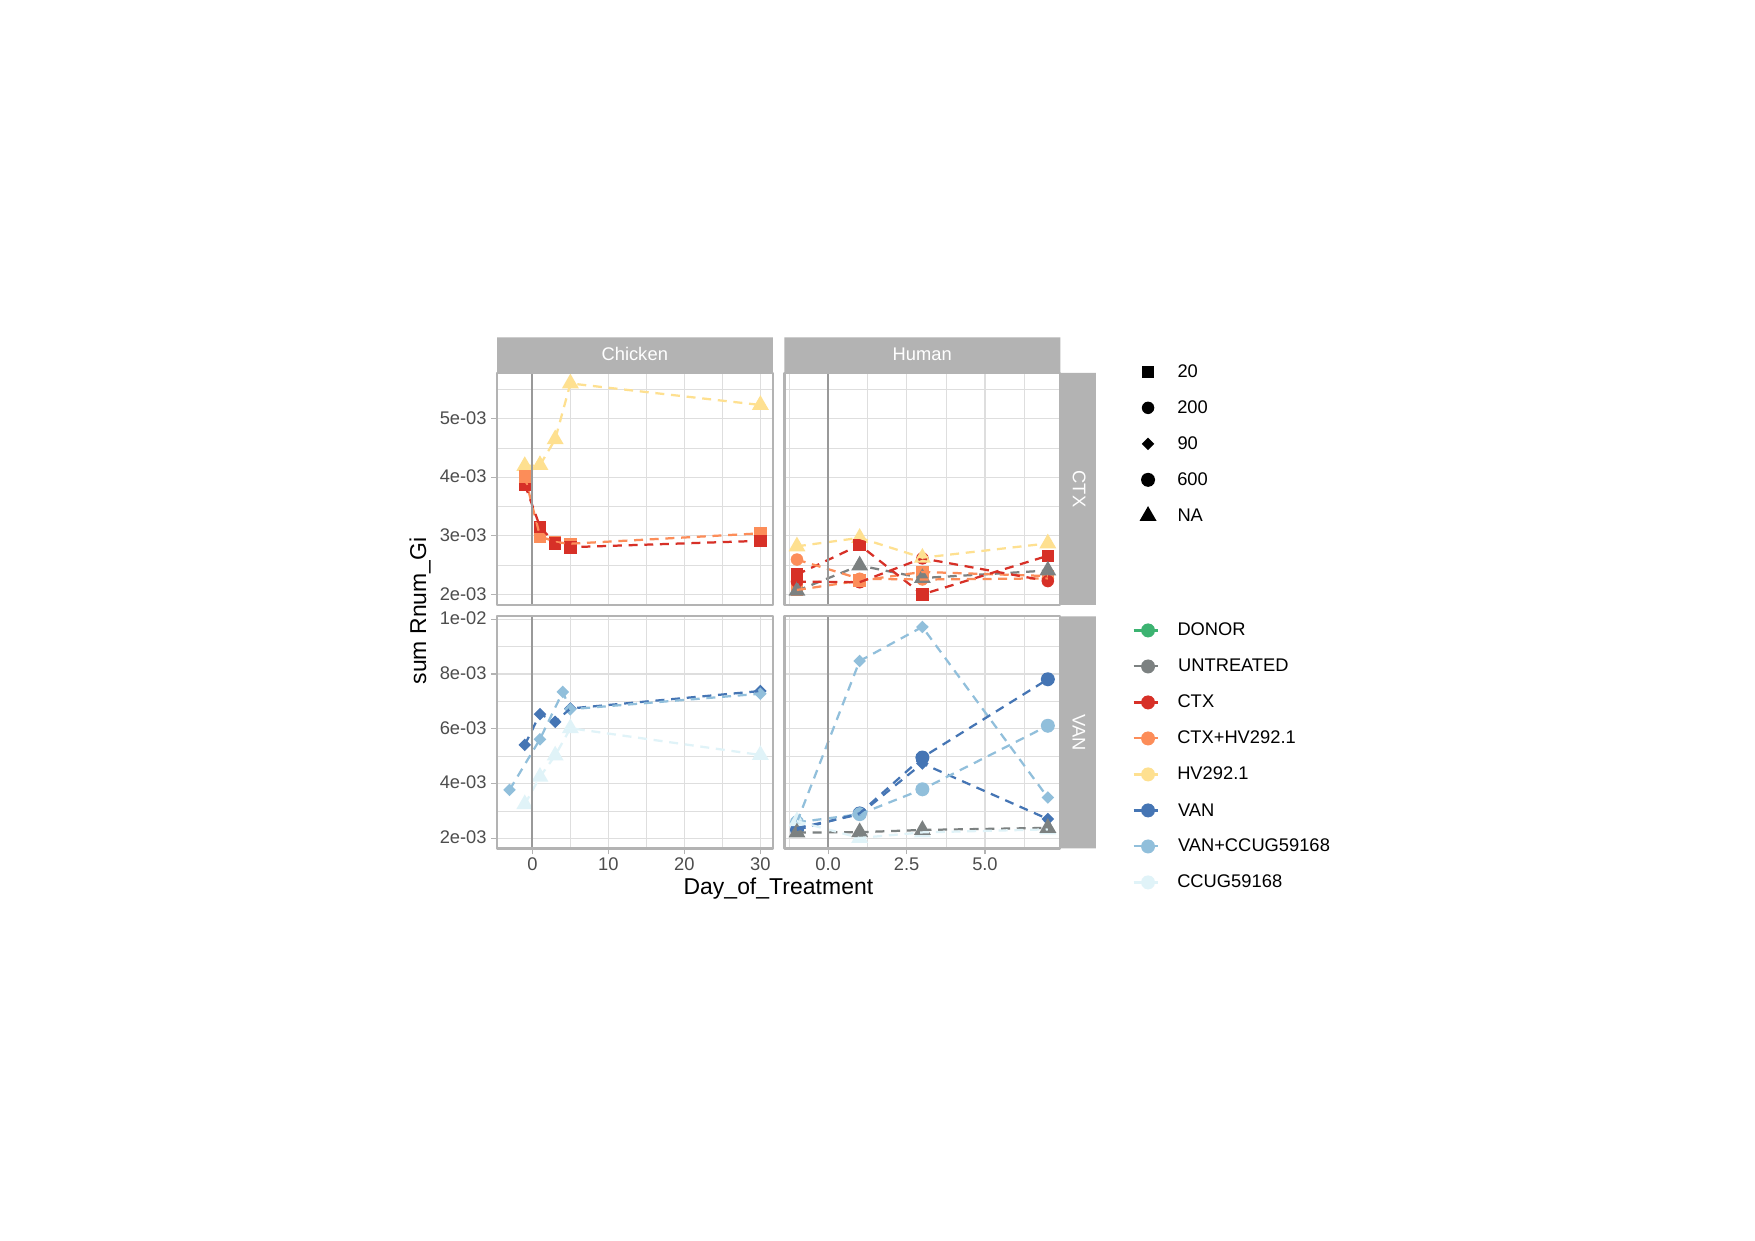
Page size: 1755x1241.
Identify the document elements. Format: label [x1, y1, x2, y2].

text_box [400, 325, 1354, 915]
